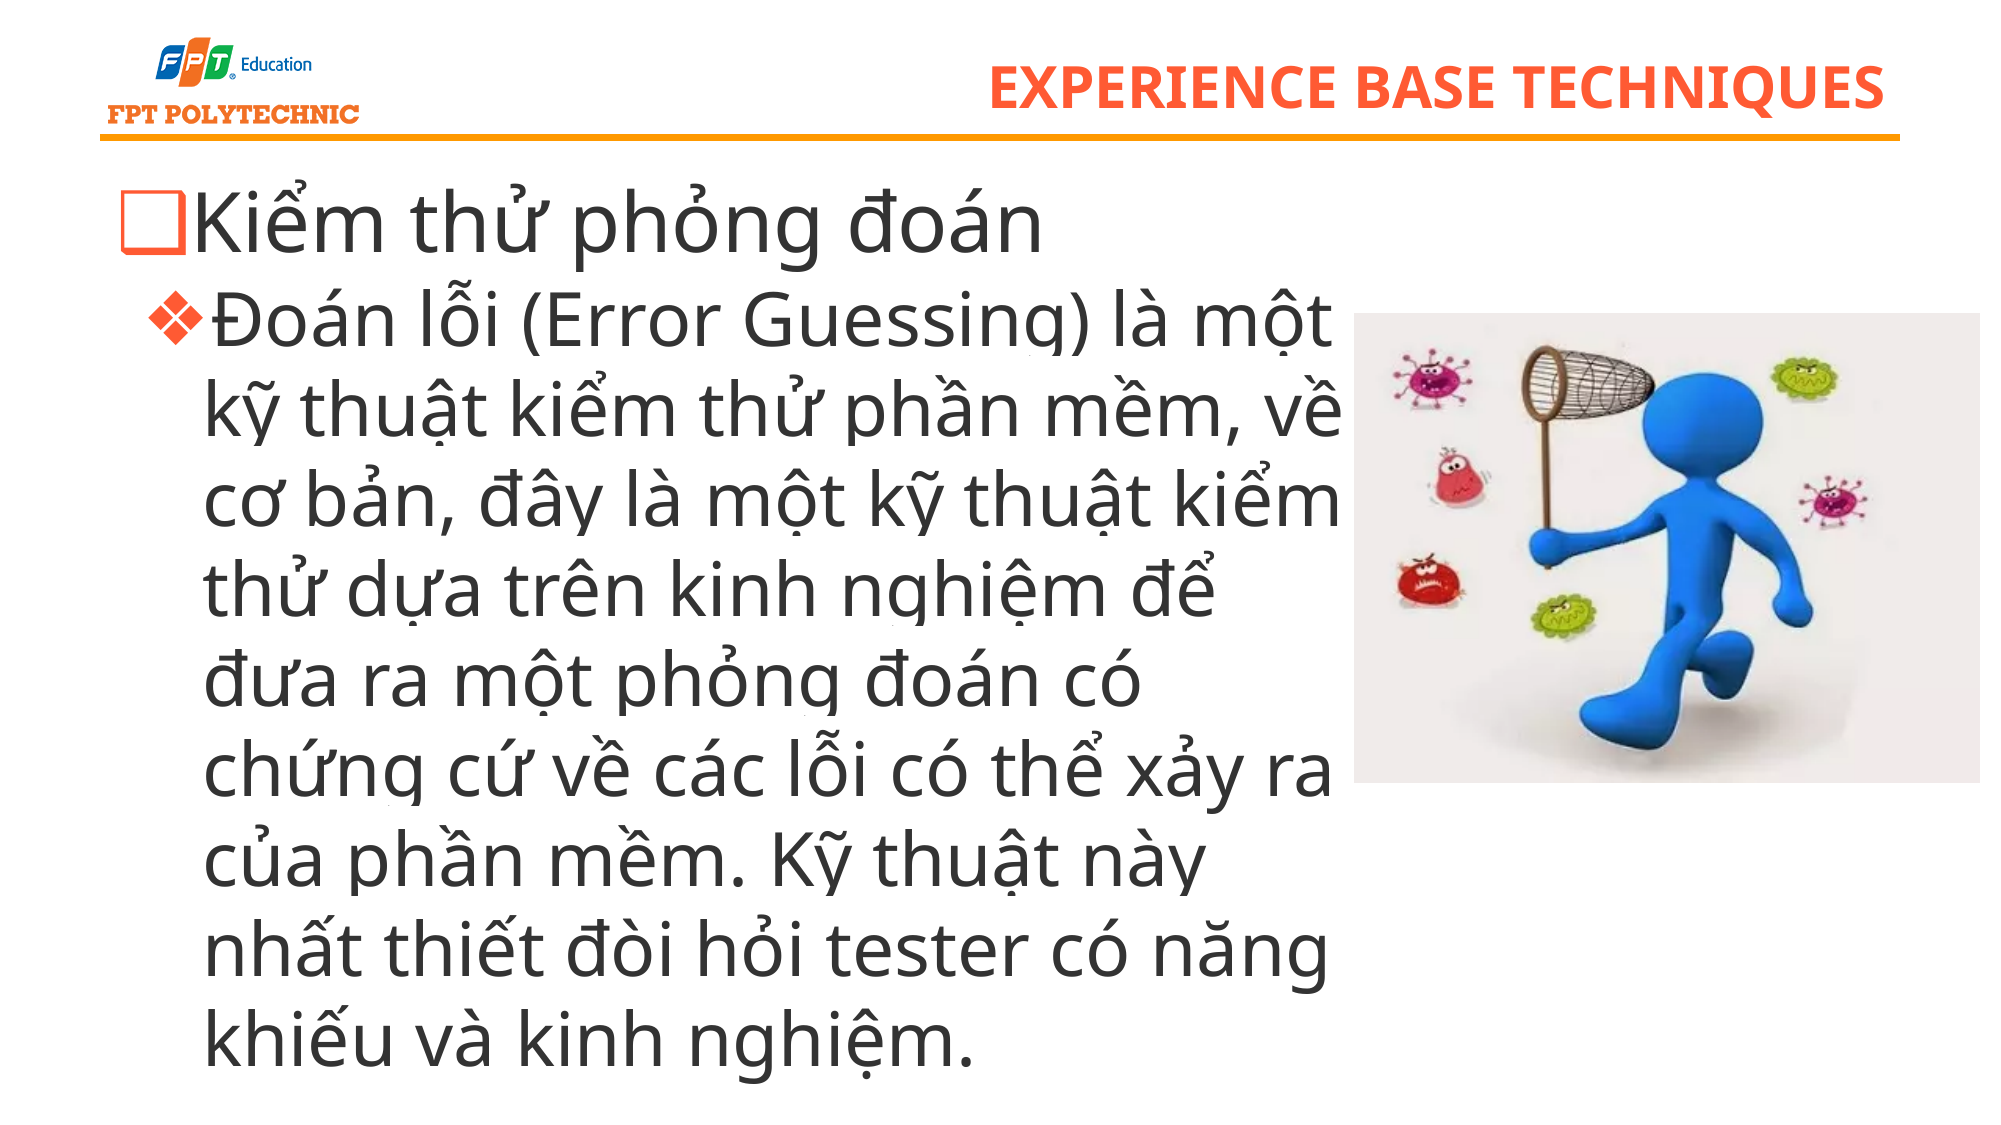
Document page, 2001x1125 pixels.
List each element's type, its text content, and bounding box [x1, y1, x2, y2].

title experience base techniques [366, 45, 1900, 125]
text_box Đoán lỗi (Error Guessing) là một kỹ thuật kiểm thử phần mềm, về cơ bản, đây là một kỹ thuật kiểm thử dựa trên kinh nghiệm để đưa ra một phỏng đoán có chứng cứ về các lỗi có thể xảy ra của phần mềm. Kỹ thuật này nhất thiết đòi hỏi tester có năng khiếu và kinh nghiệm. [65, 264, 1376, 1110]
picture [99, 135, 367, 143]
picture [1354, 313, 1980, 783]
picture [99, 25, 367, 134]
text_box Kiểm thử phỏng đoán [101, 153, 1900, 284]
